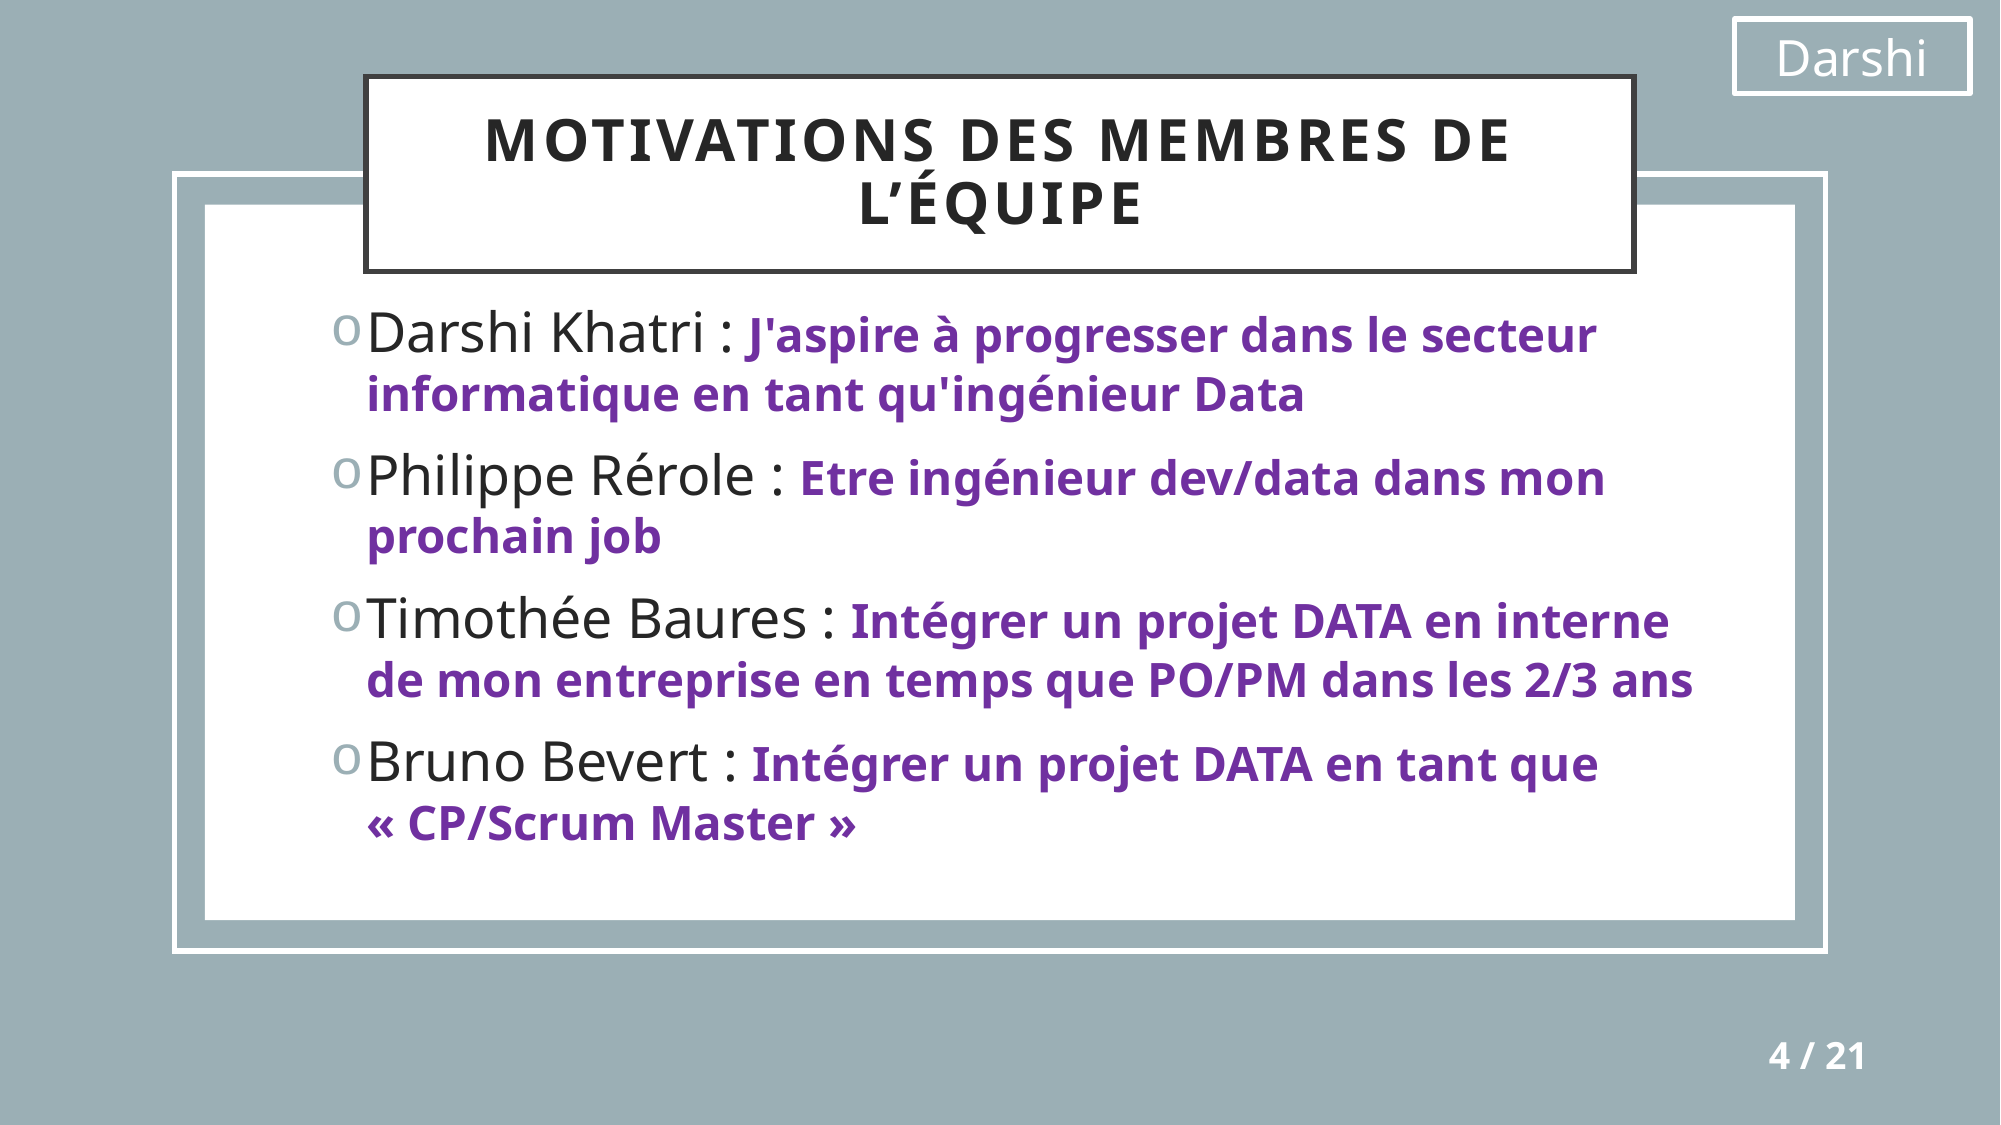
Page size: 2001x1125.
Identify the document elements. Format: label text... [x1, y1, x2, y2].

text_box 4 / 21 [1753, 1024, 2000, 1091]
text_box Darshi [1734, 18, 1970, 94]
text_box [173, 173, 1827, 952]
list Darshi Khatri : J'aspire à progresser dans le secteur informatique en tant qu'ingénieur Data Philippe Rérole : Etre ingénieur dev/data dans mon prochain job Timothée Baures : Intégrer un projet DATA en interne de mon entreprise en temps que PO/PM dans les 2/3 ans Bruno Bevert : Intégrer un projet DATA en tant que « CP/Scrum Master » [279, 289, 1721, 921]
text_box [0, 0, 2000, 1125]
title motivations des membres de l’équipe [363, 74, 1637, 274]
